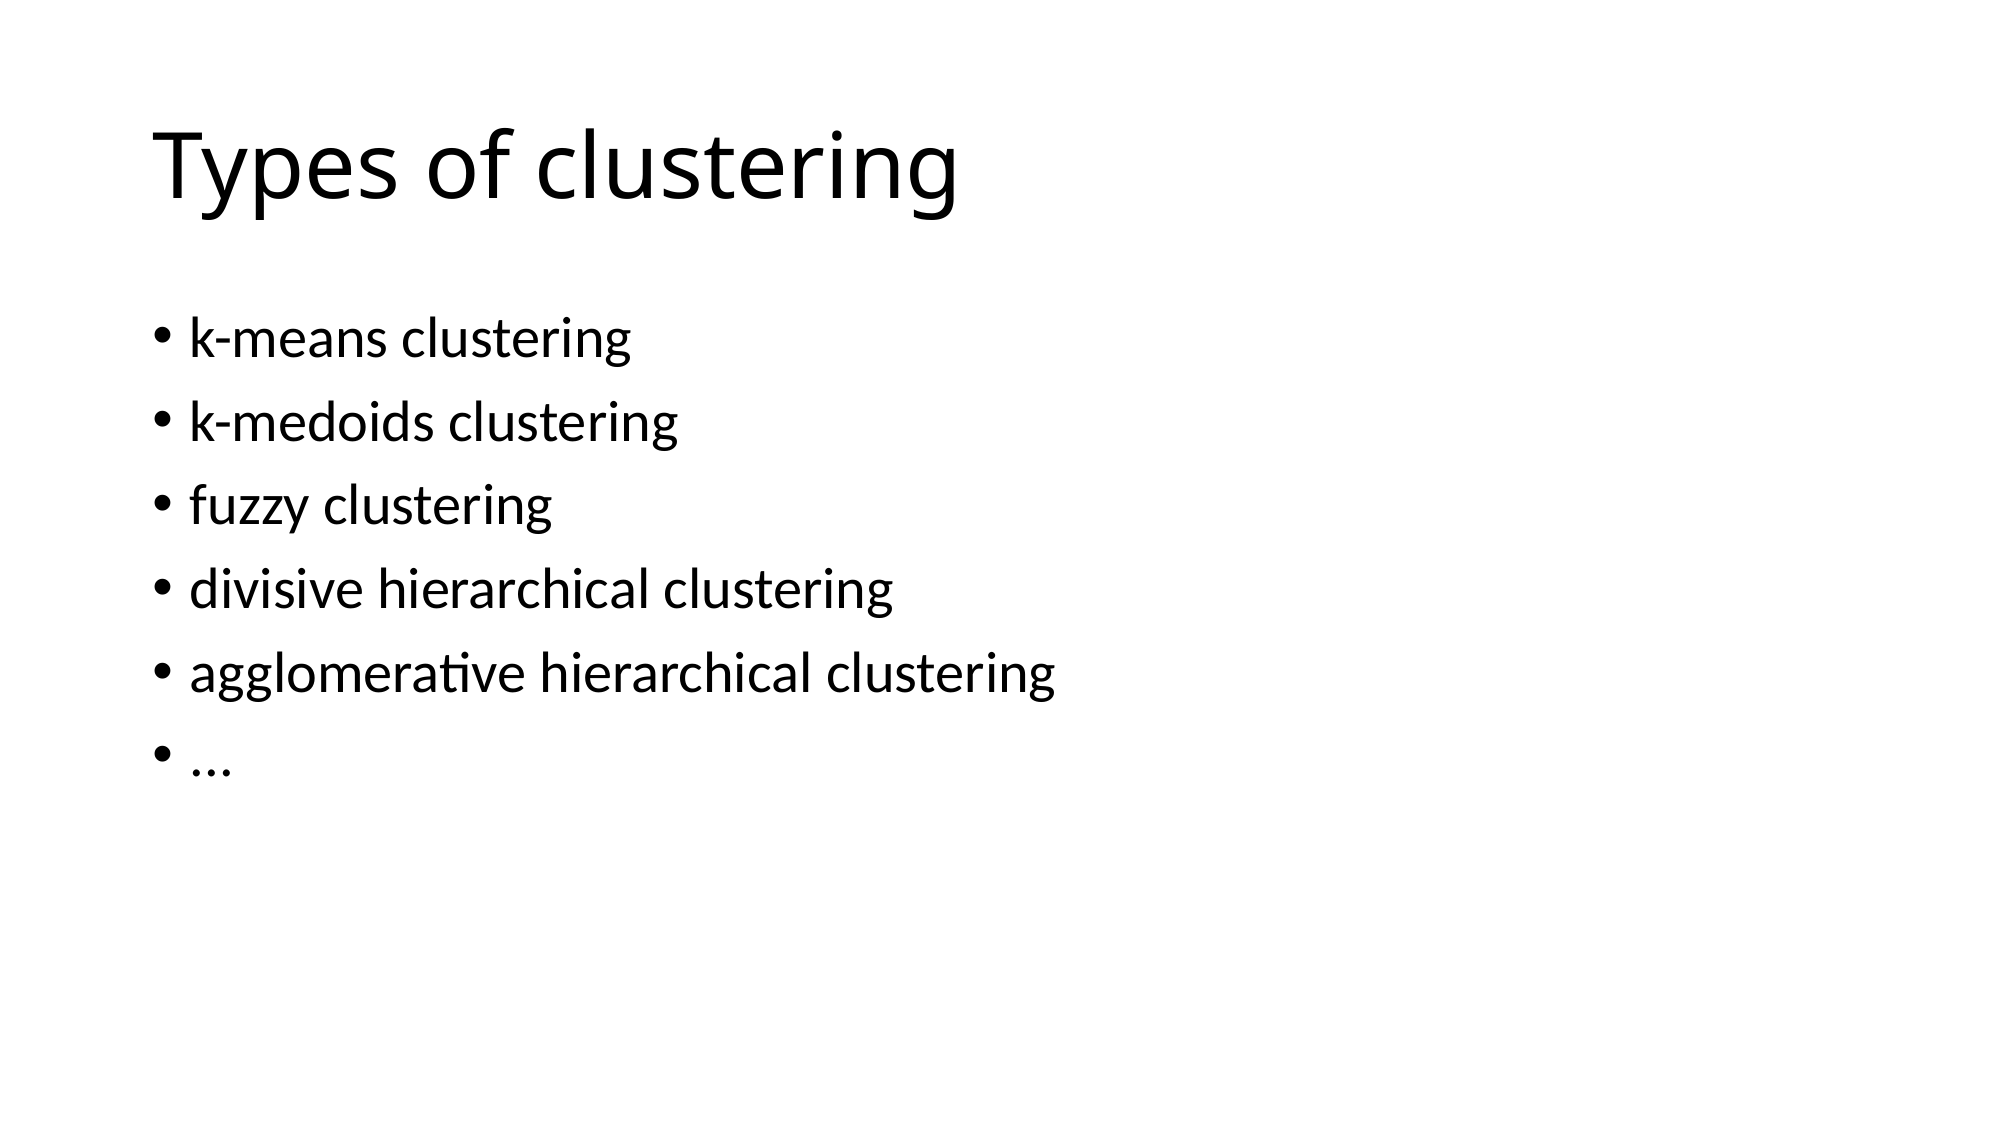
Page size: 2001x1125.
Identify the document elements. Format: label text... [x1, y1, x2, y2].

title Types of clustering [137, 59, 1863, 278]
list k-means clustering k-medoids clustering fuzzy clustering divisive hierarchical clustering agglomerative hierarchical clustering ... [137, 299, 1863, 1014]
